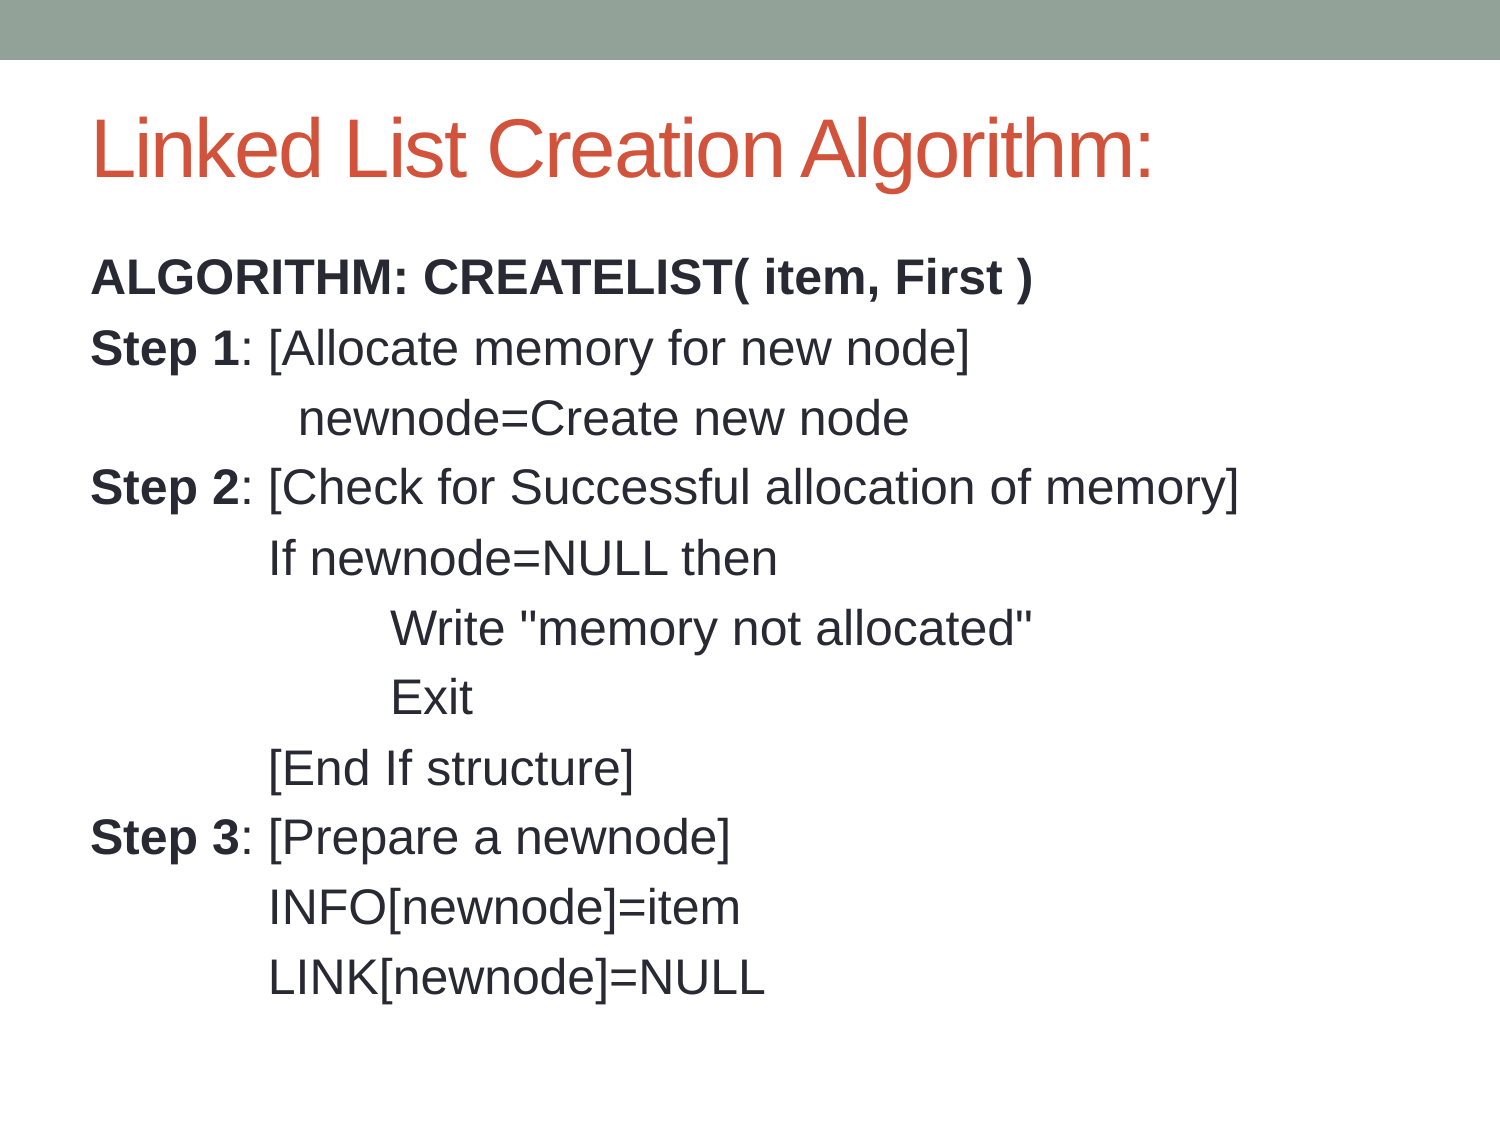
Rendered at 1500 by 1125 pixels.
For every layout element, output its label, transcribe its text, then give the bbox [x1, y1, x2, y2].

title Linked List Creation Algorithm: [75, 62, 1425, 225]
list ALGORITHM: CREATELIST( item, First ) Step 1: [Allocate memory for new node] newnode=Create new node Step 2: [Check for Successful allocation of memory] If newnode=NULL then Write "memory not allocated" Exit [End If structure] Step 3: [Prepare a newnode] INFO[newnode]=item LINK[newnode]=NULL [75, 237, 1425, 1063]
